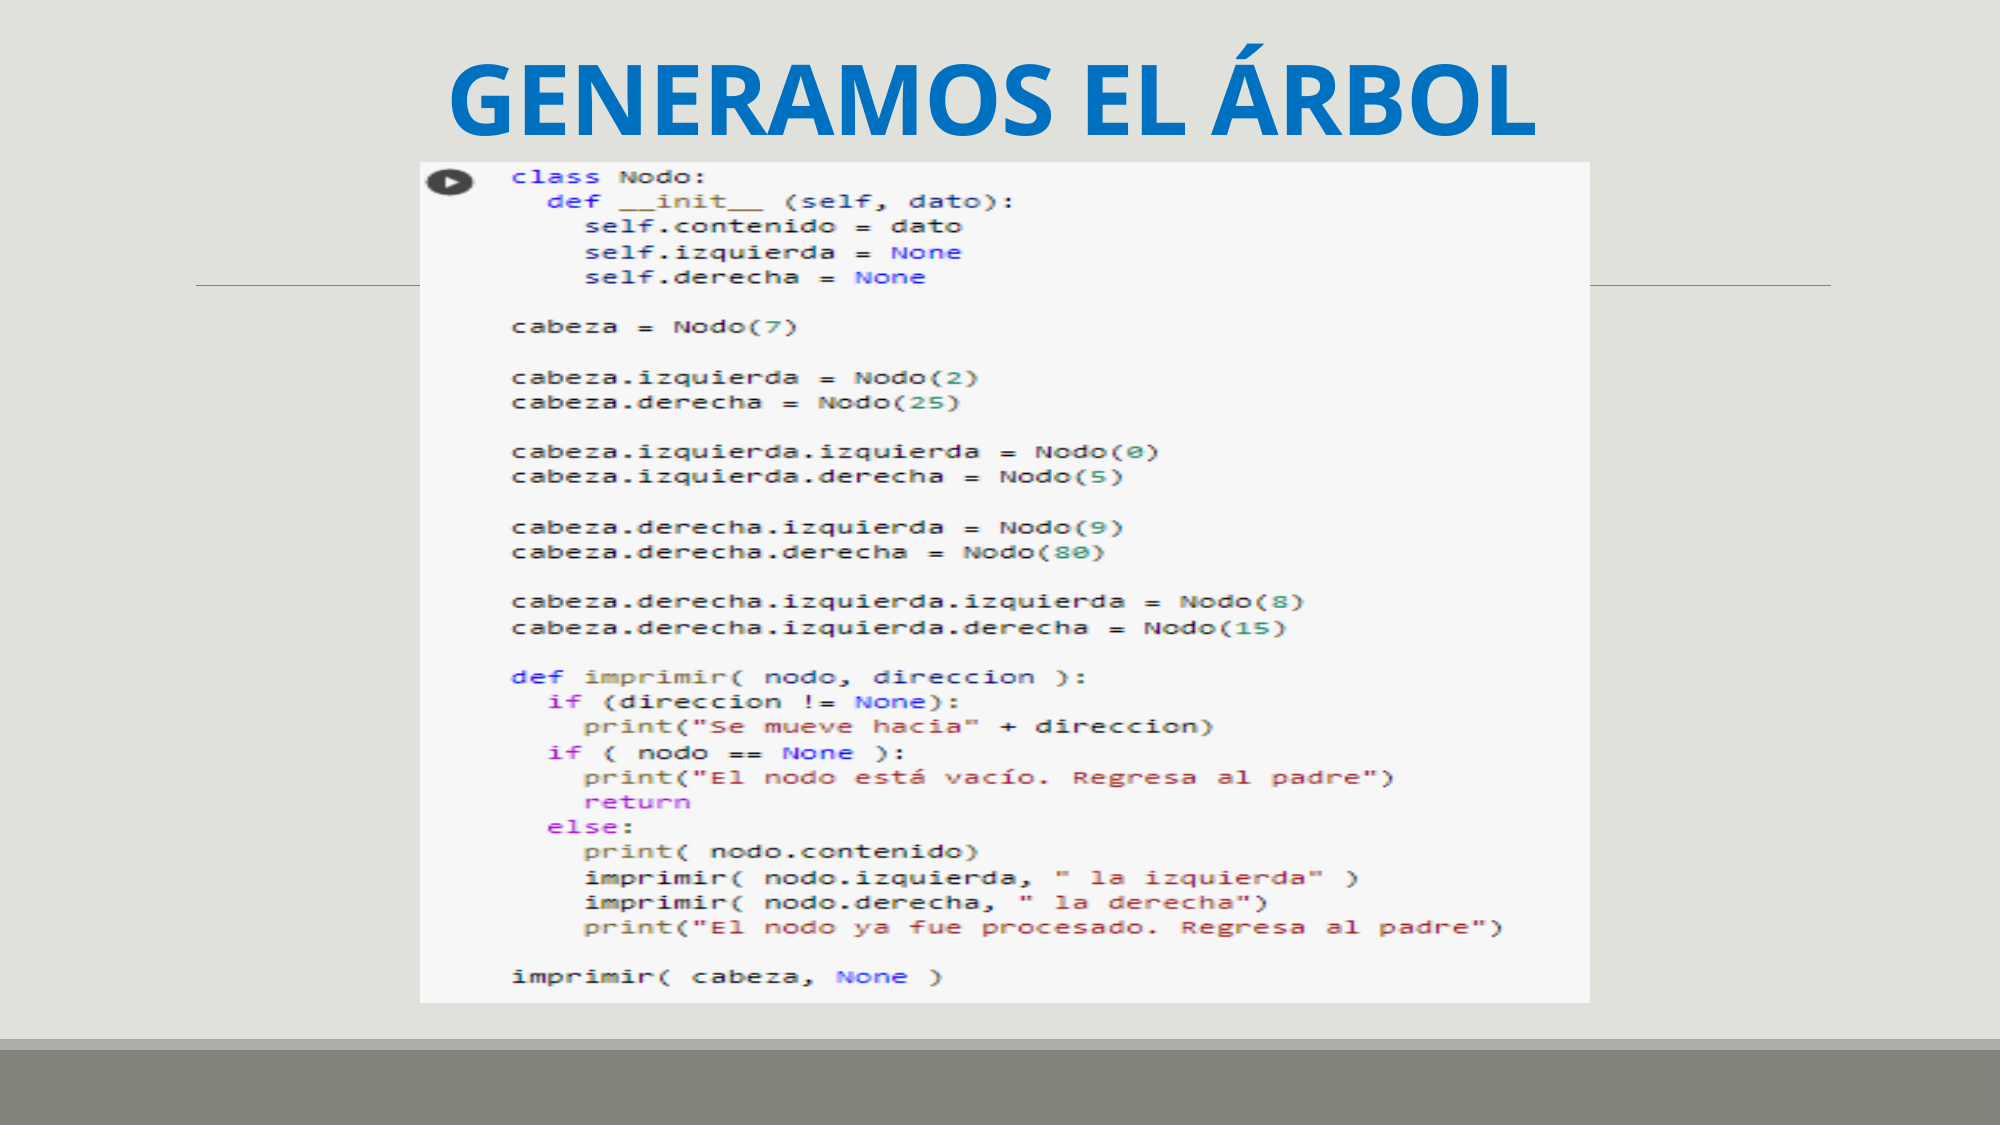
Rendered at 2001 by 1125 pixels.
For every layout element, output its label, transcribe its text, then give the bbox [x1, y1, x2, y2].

title GENERAMOS EL ÁRBOL [180, 47, 1830, 163]
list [420, 162, 1590, 1004]
